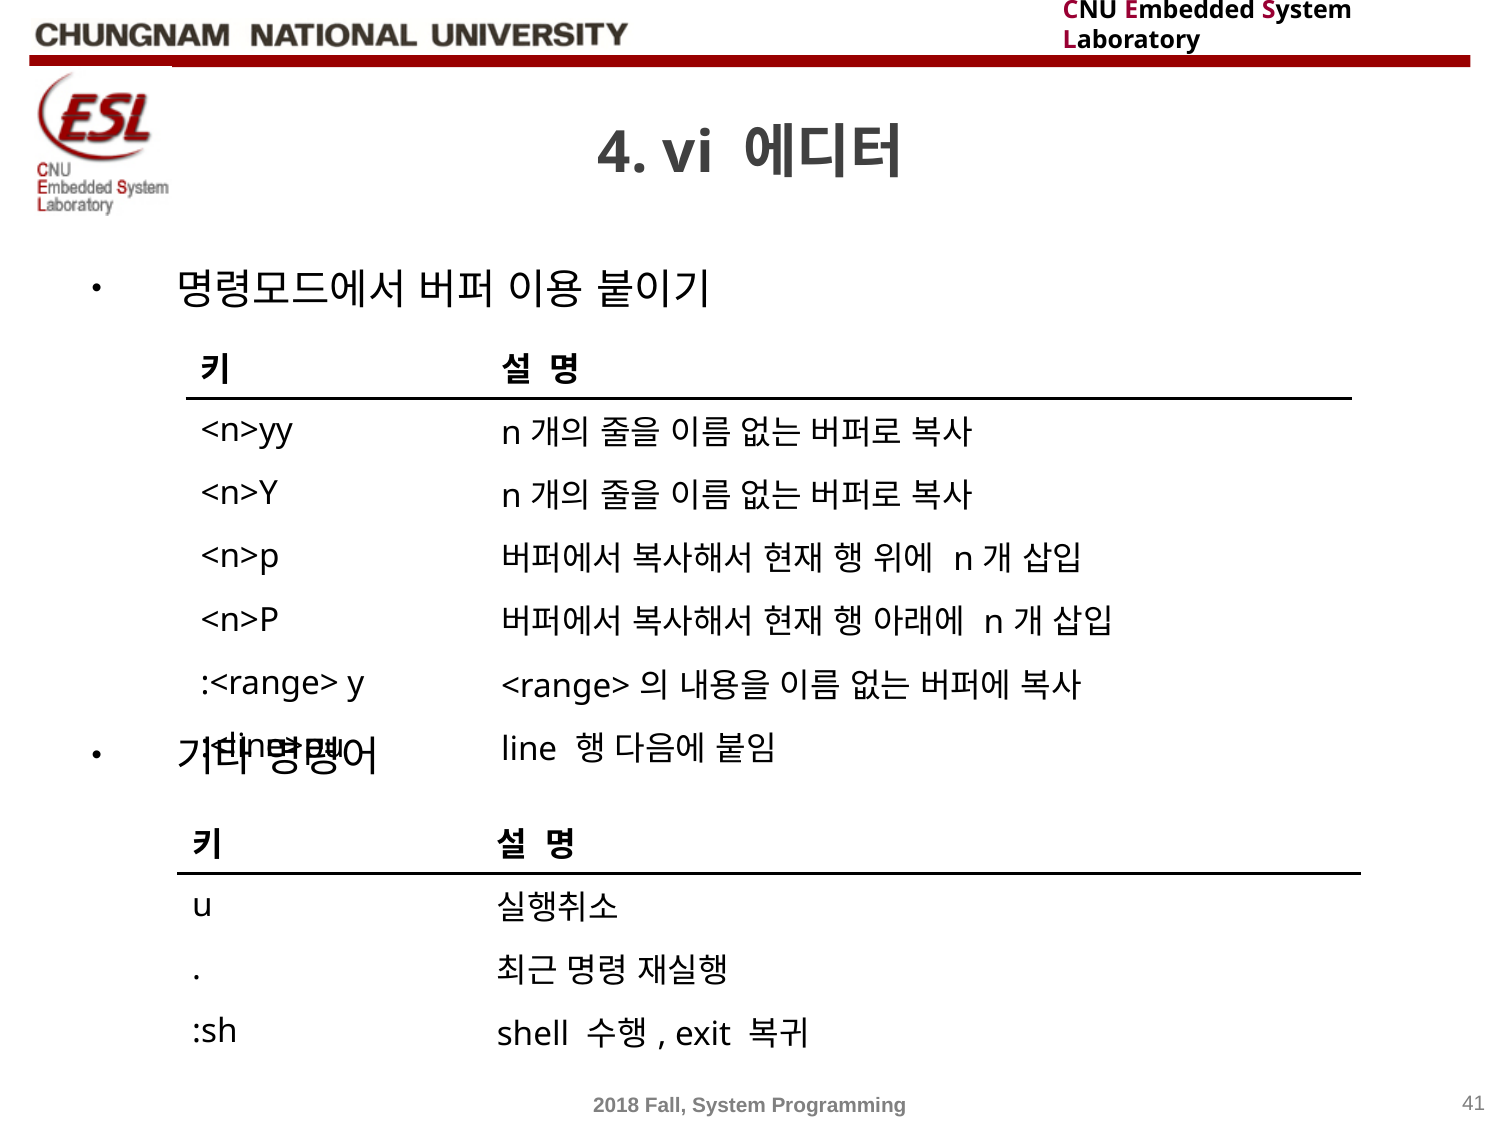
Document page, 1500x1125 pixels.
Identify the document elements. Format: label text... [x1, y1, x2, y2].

table_header 설 명 [482, 811, 1361, 872]
picture [31, 18, 634, 52]
table_cell 실행취소 [482, 875, 1361, 936]
table_cell 최근 명령 재실행 [482, 936, 1361, 999]
table_cell :sh [177, 999, 482, 1063]
table_cell u [177, 875, 482, 936]
table_cell <range>의 내용을 이름 없는 버퍼에 복사 [486, 651, 1352, 714]
table_header 키 [186, 336, 486, 397]
title 4. vi 에디터 [31, 90, 1471, 209]
table_cell . [177, 936, 482, 999]
table_cell 버퍼에서 복사해서 현재 행 아래에 n개 삽입 [486, 588, 1352, 651]
table_cell n개의 줄을 이름 없는 버퍼로 복사 [486, 462, 1352, 525]
table_cell 버퍼에서 복사해서 현재 행 위에 n개 삽입 [486, 525, 1352, 588]
picture [22, 66, 172, 216]
table_cell <n>yy [186, 400, 486, 462]
footer 2018 Fall, System Programming [0, 1082, 1500, 1125]
table_cell line 행 다음에 붙임 [486, 714, 1352, 778]
table_cell <n>P [186, 588, 486, 651]
table_cell :<range> y [186, 651, 486, 714]
table_cell <n>Y [186, 462, 486, 525]
table_header 키 [177, 811, 482, 872]
table_header 설 명 [486, 336, 1352, 397]
table_cell <n>p [186, 525, 486, 588]
table_cell n개의 줄을 이름 없는 버퍼로 복사 [486, 400, 1352, 462]
table_cell :<line>pu [186, 714, 486, 778]
table_cell shell 수행, exit 복귀 [482, 999, 1361, 1063]
list 명령모드에서 버퍼 이용 붙이기 기타 명령어 [76, 255, 1436, 1047]
